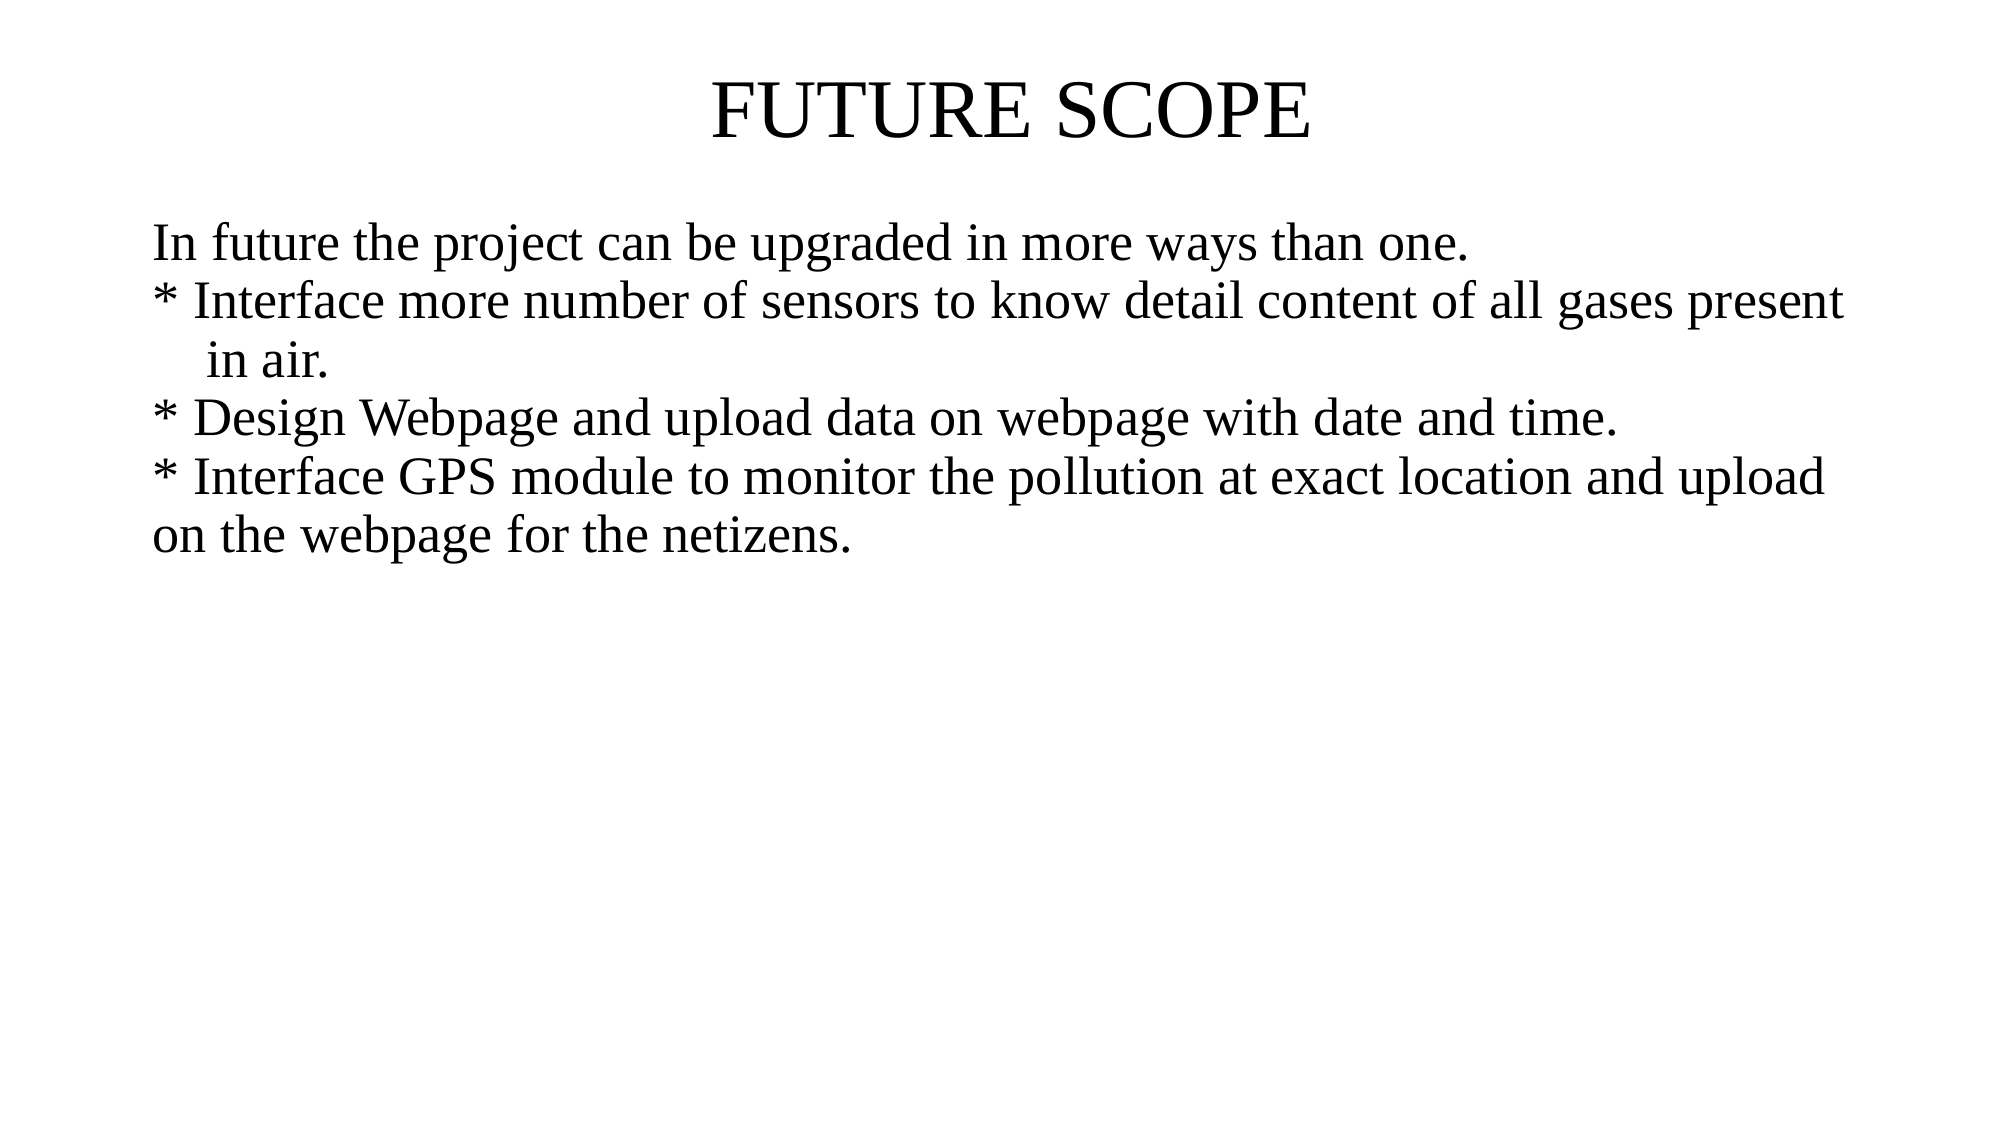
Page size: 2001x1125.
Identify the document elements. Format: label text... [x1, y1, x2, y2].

title FUTURE SCOPE In future the project can be upgraded in more ways than one. * Interface more number of sensors to know detail content of all gases present in air. * Design Webpage and upload data on webpage with date and time. * Interface GPS module to monitor the pollution at exact location and upload on the webpage for the netizens. [137, 59, 1863, 278]
